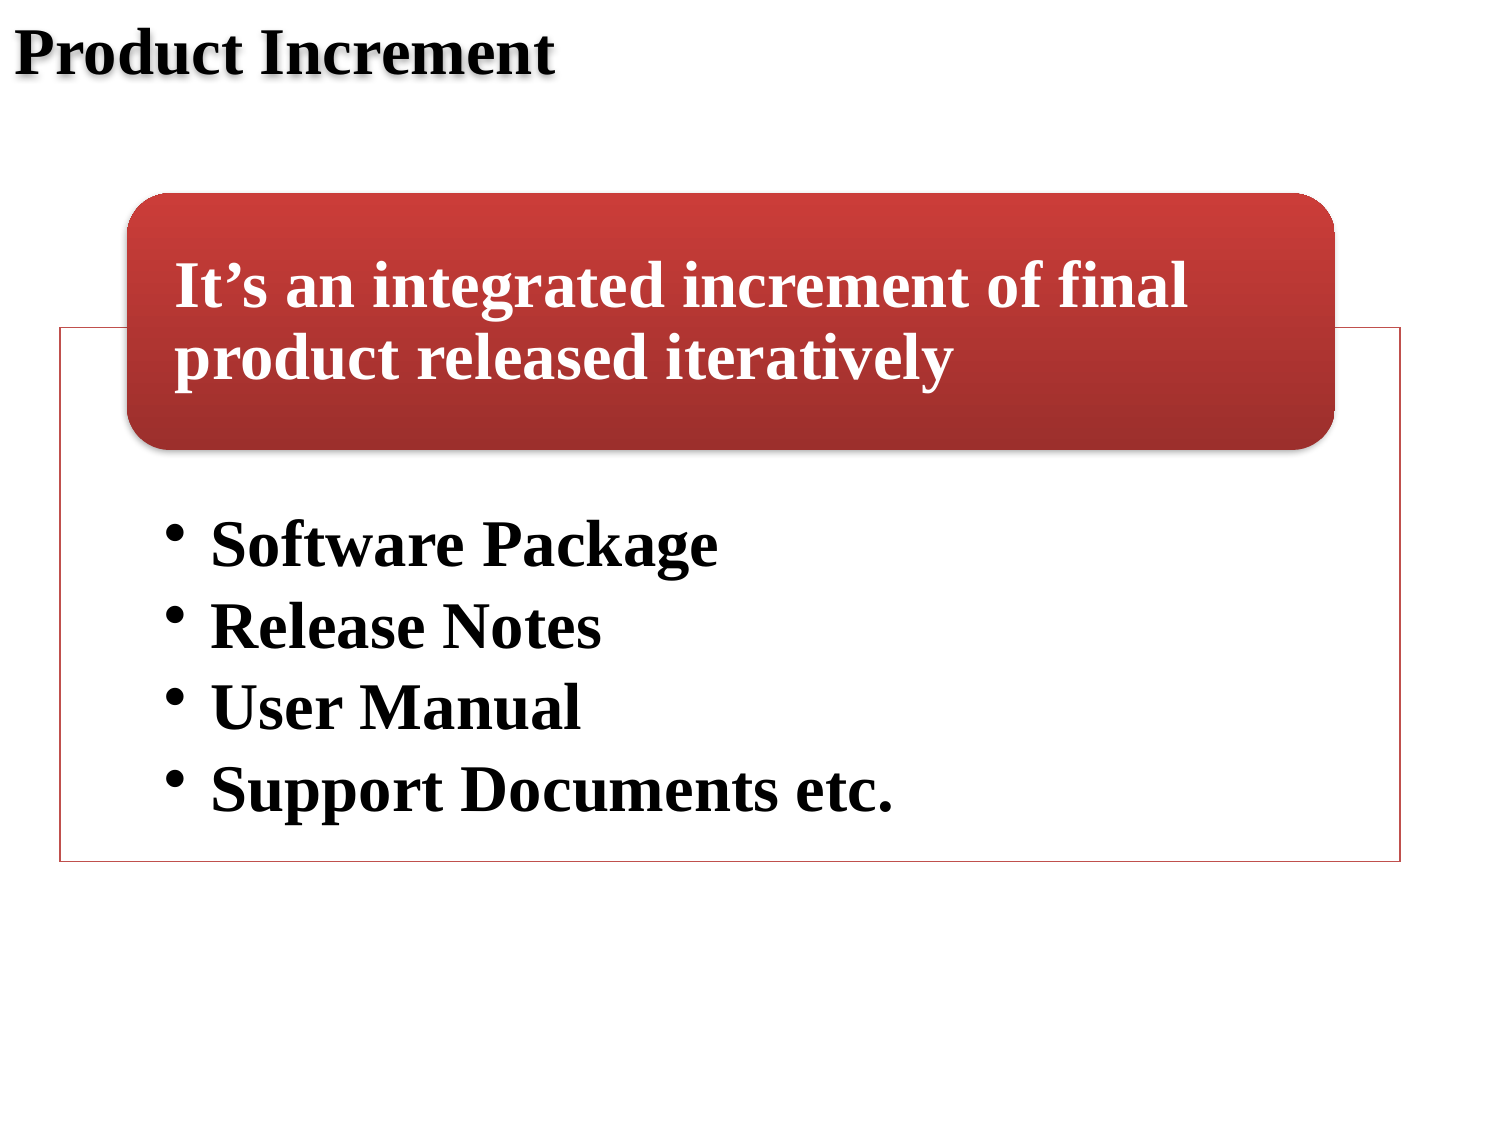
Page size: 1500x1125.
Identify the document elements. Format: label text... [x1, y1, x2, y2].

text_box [59, 187, 1401, 862]
text_box Product Increment [0, 0, 1500, 120]
